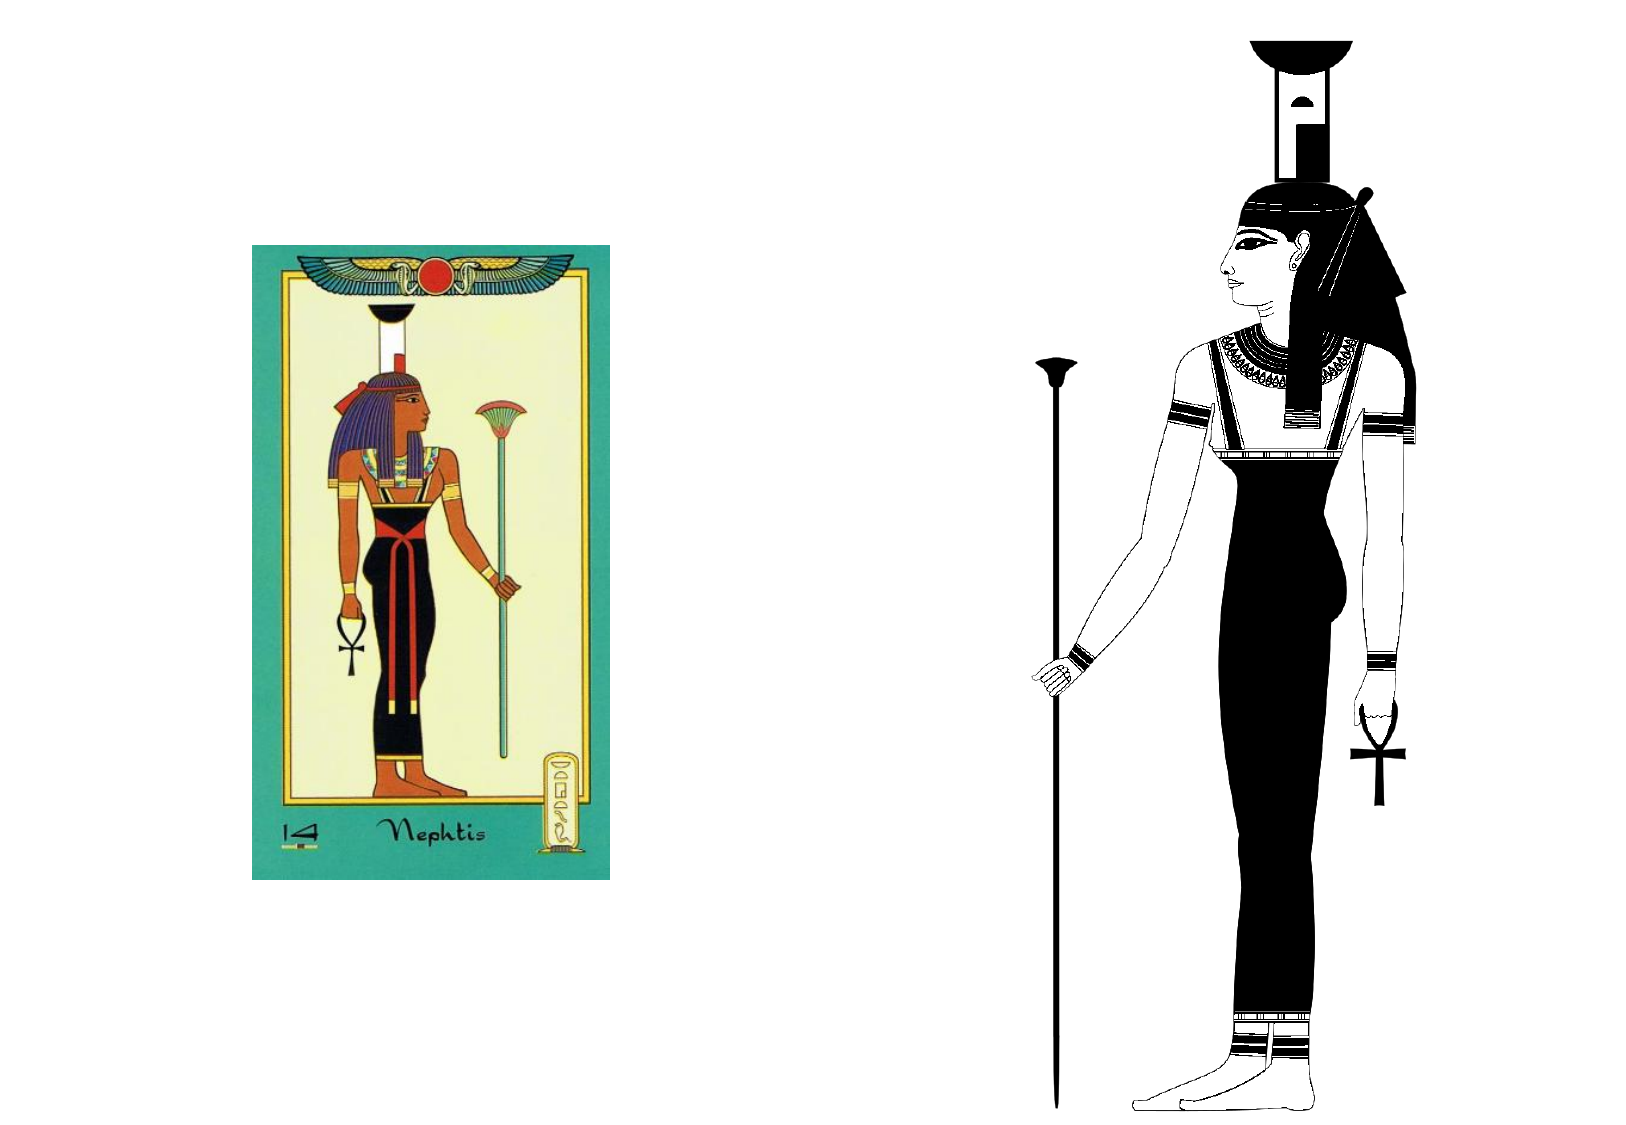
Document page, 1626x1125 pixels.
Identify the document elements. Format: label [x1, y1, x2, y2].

picture [252, 245, 610, 880]
picture [955, 0, 1469, 1125]
